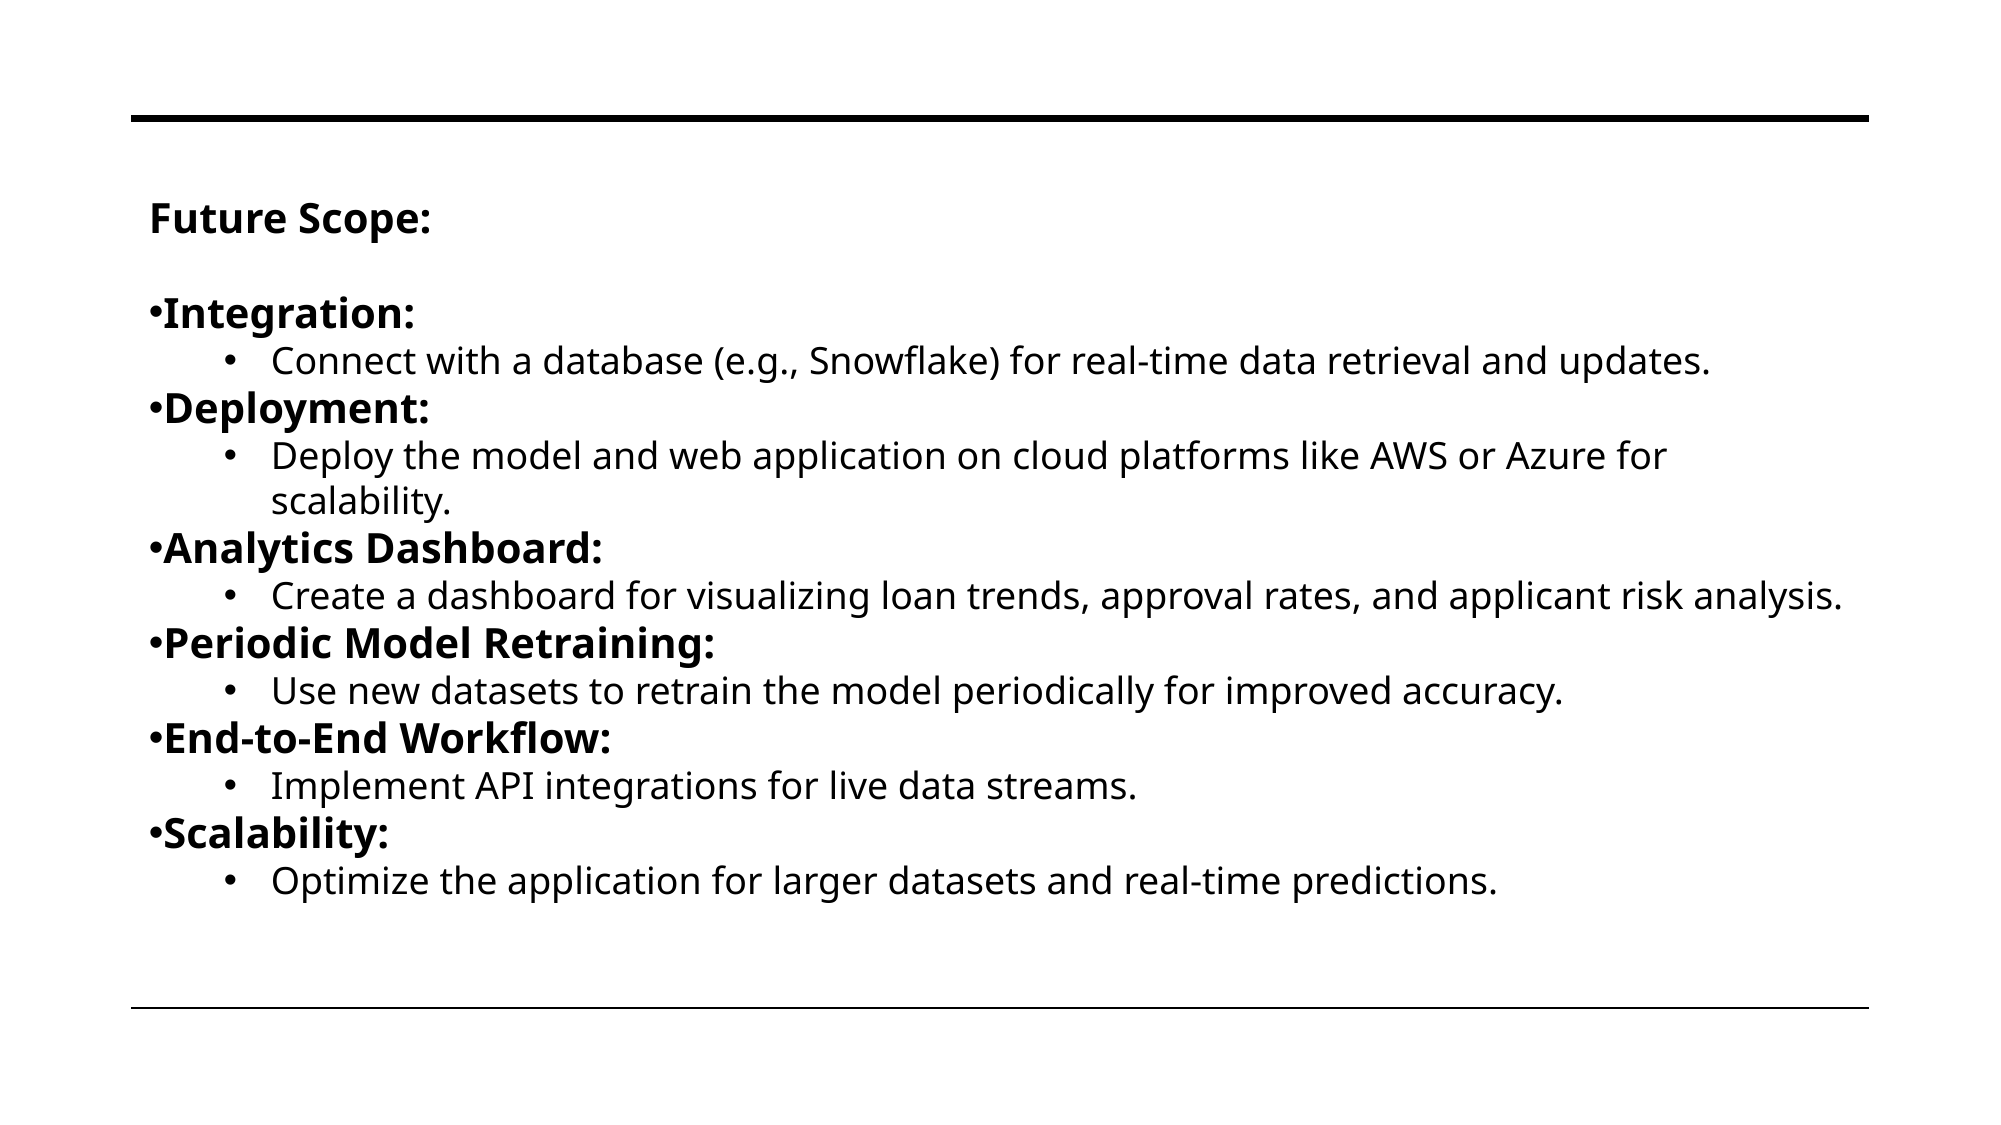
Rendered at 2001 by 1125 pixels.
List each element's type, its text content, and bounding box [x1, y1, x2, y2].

text_box Future Scope: Integration: Connect with a database (e.g., Snowflake) for real-time data retrieval and updates. Deployment: Deploy the model and web application on cloud platforms like AWS or Azure for scalability. Analytics Dashboard: Create a dashboard for visualizing loan trends, approval rates, and applicant risk analysis. Periodic Model Retraining: Use new datasets to retrain the model periodically for improved accuracy. End-to-End Workflow: Implement API integrations for live data streams. Scalability: Optimize the application for larger datasets and real-time predictions. [134, 134, 1868, 1000]
